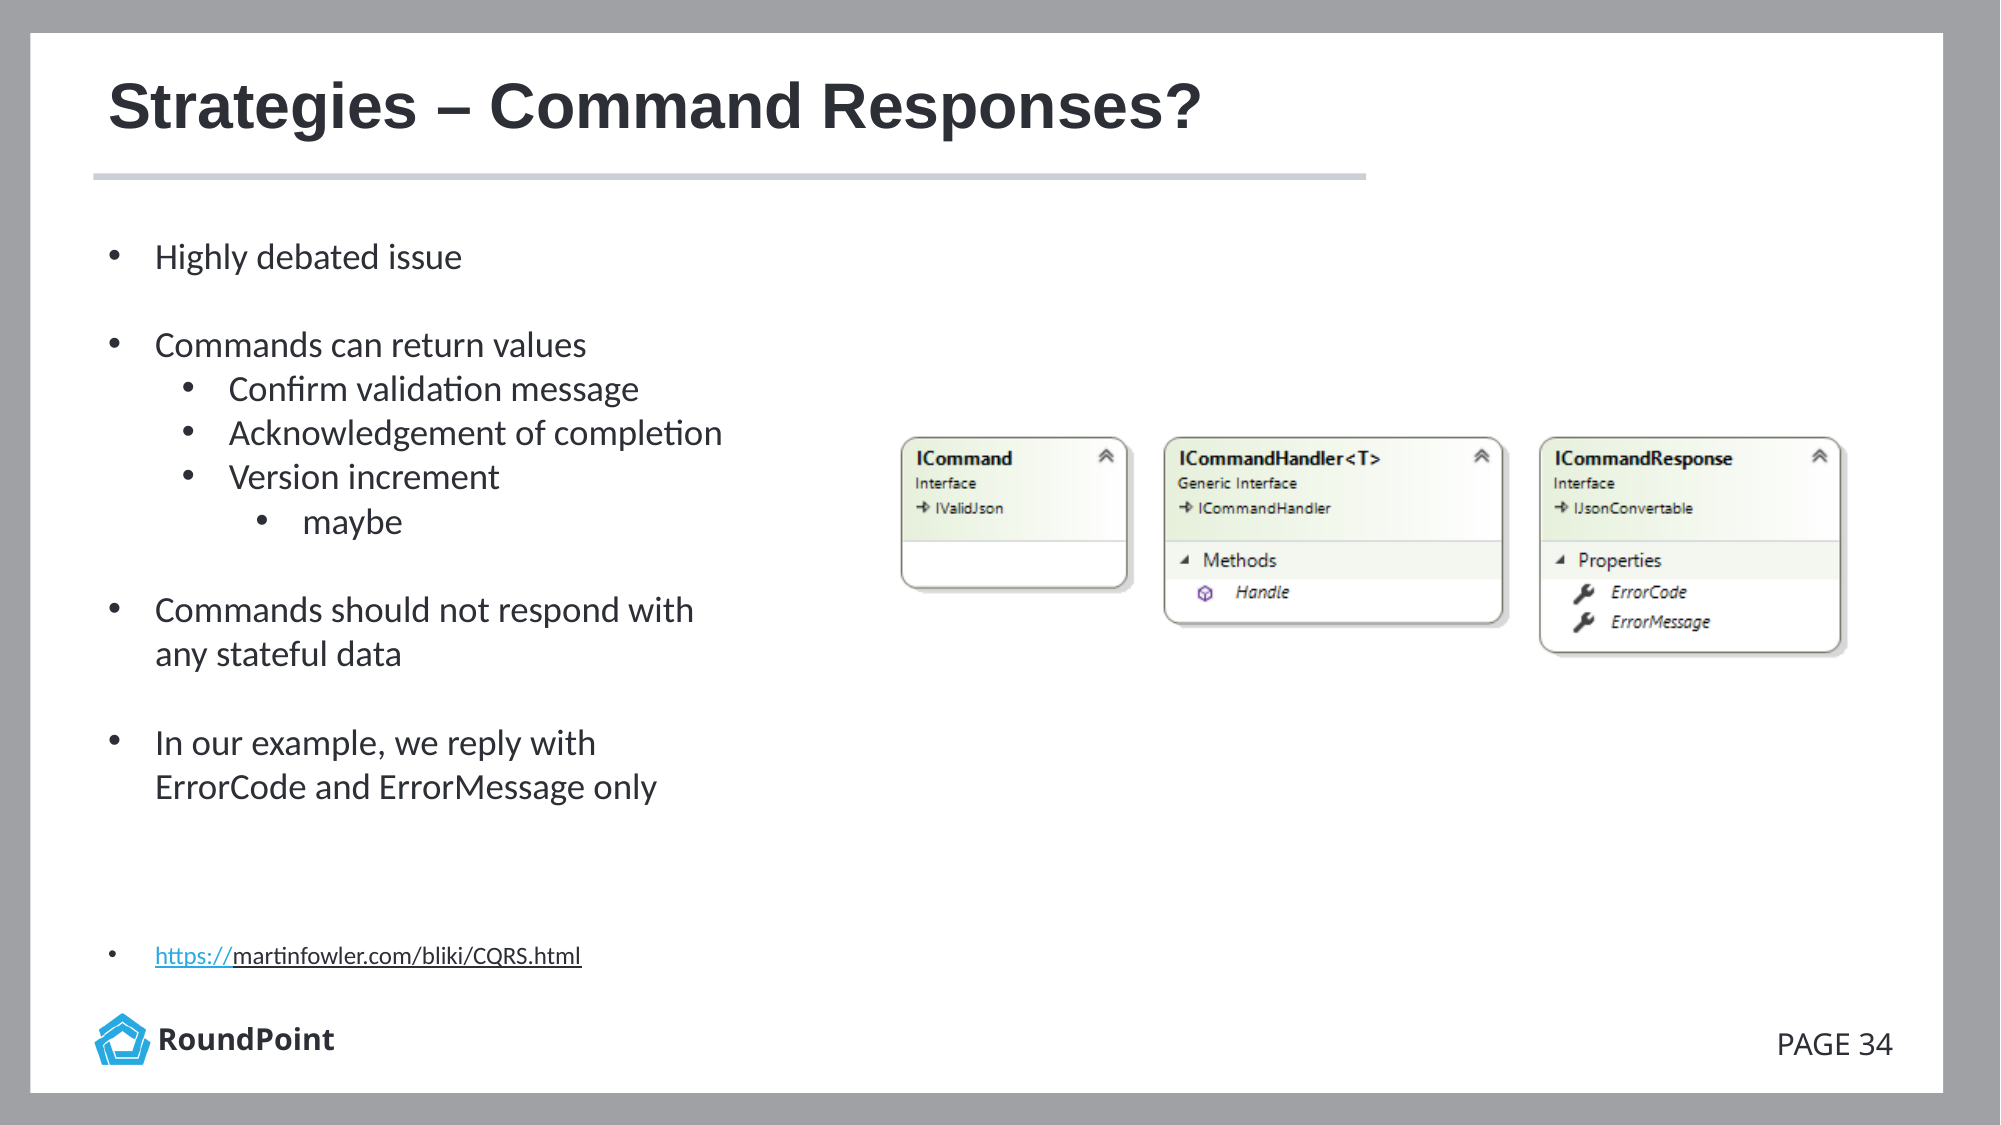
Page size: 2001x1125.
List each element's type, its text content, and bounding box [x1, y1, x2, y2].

picture [69, 988, 176, 1090]
title Strategies – Command Responses? [93, 65, 1916, 151]
picture [887, 412, 1879, 691]
text_box Highly debated issue Commands can return values Confirm validation message Acknowledgement of completion Version increment maybe Commands should not respond with any stateful data In our example, we reply with ErrorCode and ErrorMessage only https://martinfowler.com/bliki/CQRS.html [93, 224, 763, 977]
